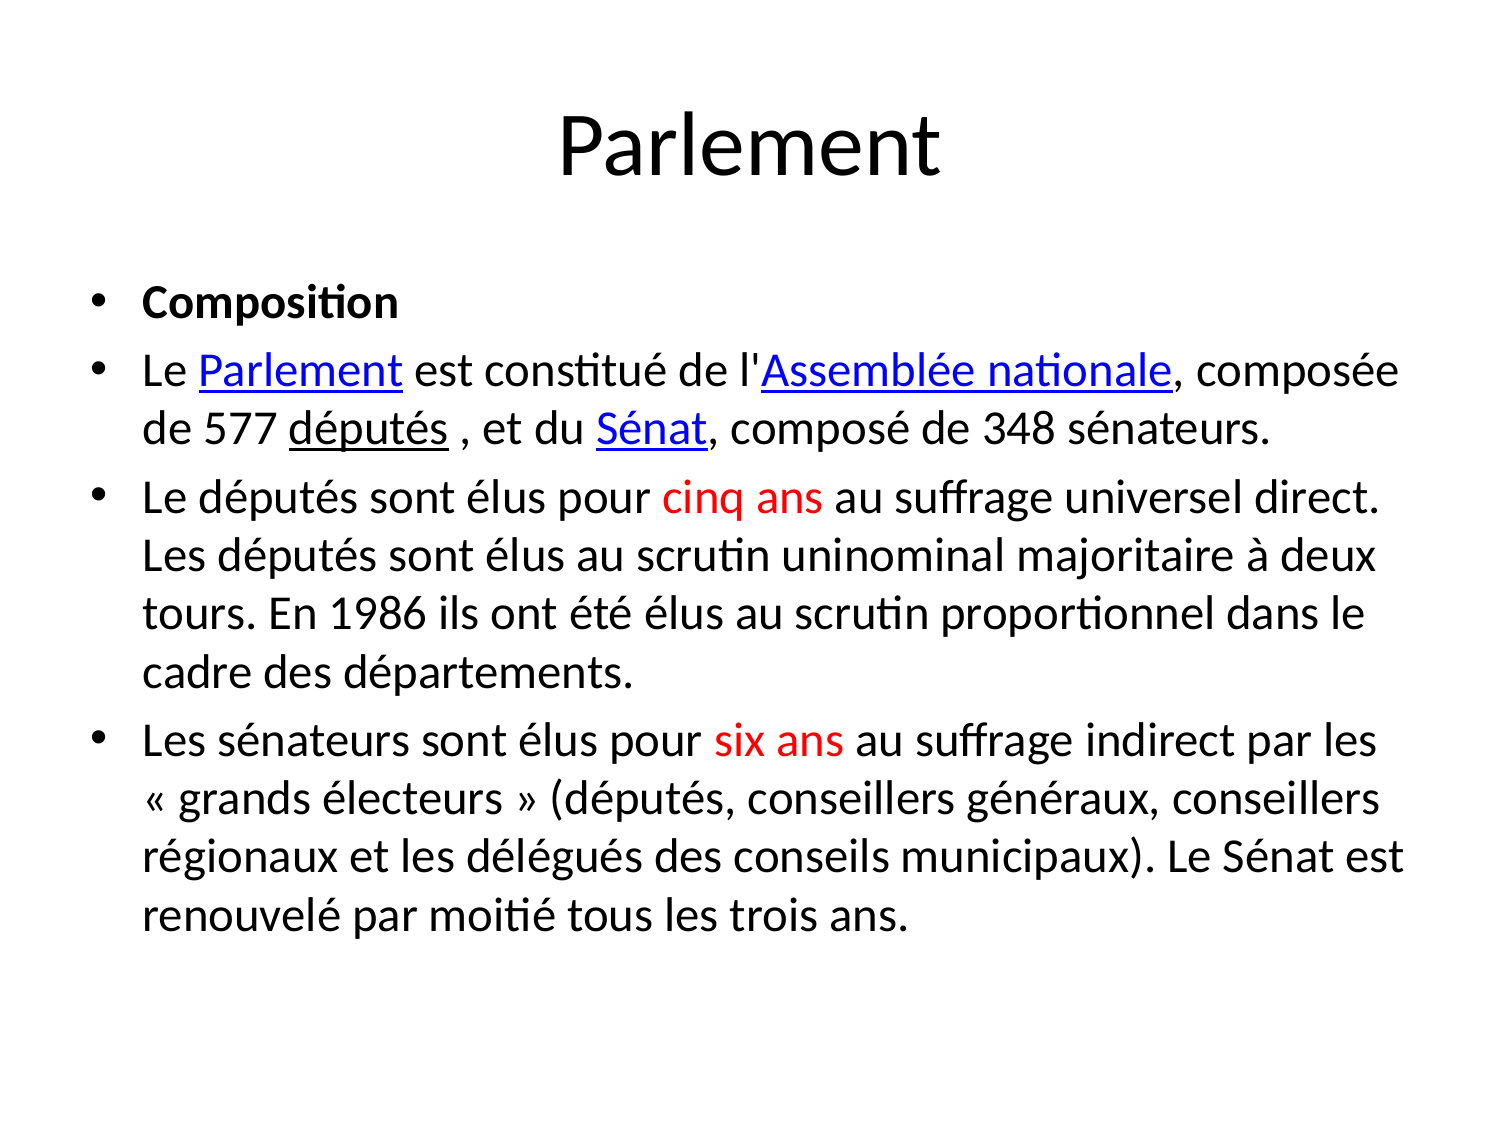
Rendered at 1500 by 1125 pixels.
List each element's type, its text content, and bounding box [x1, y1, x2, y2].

title Parlement [75, 45, 1425, 233]
list Composition Le Parlement est constitué de l'Assemblée nationale, composée de 577 députés , et du Sénat, composé de 348 sénateurs. Le députés sont élus pour cinq ans au suffrage universel direct. Les députés sont élus au scrutin uninominal majoritaire à deux tours. En 1986 ils ont été élus au scrutin proportionnel dans le cadre des départements. Les sénateurs sont élus pour six ans au suffrage indirect par les « grands électeurs » (députés, conseillers généraux, conseillers régionaux et les délégués des conseils municipaux). Le Sénat est renouvelé par moitié tous les trois ans. [75, 262, 1425, 1005]
